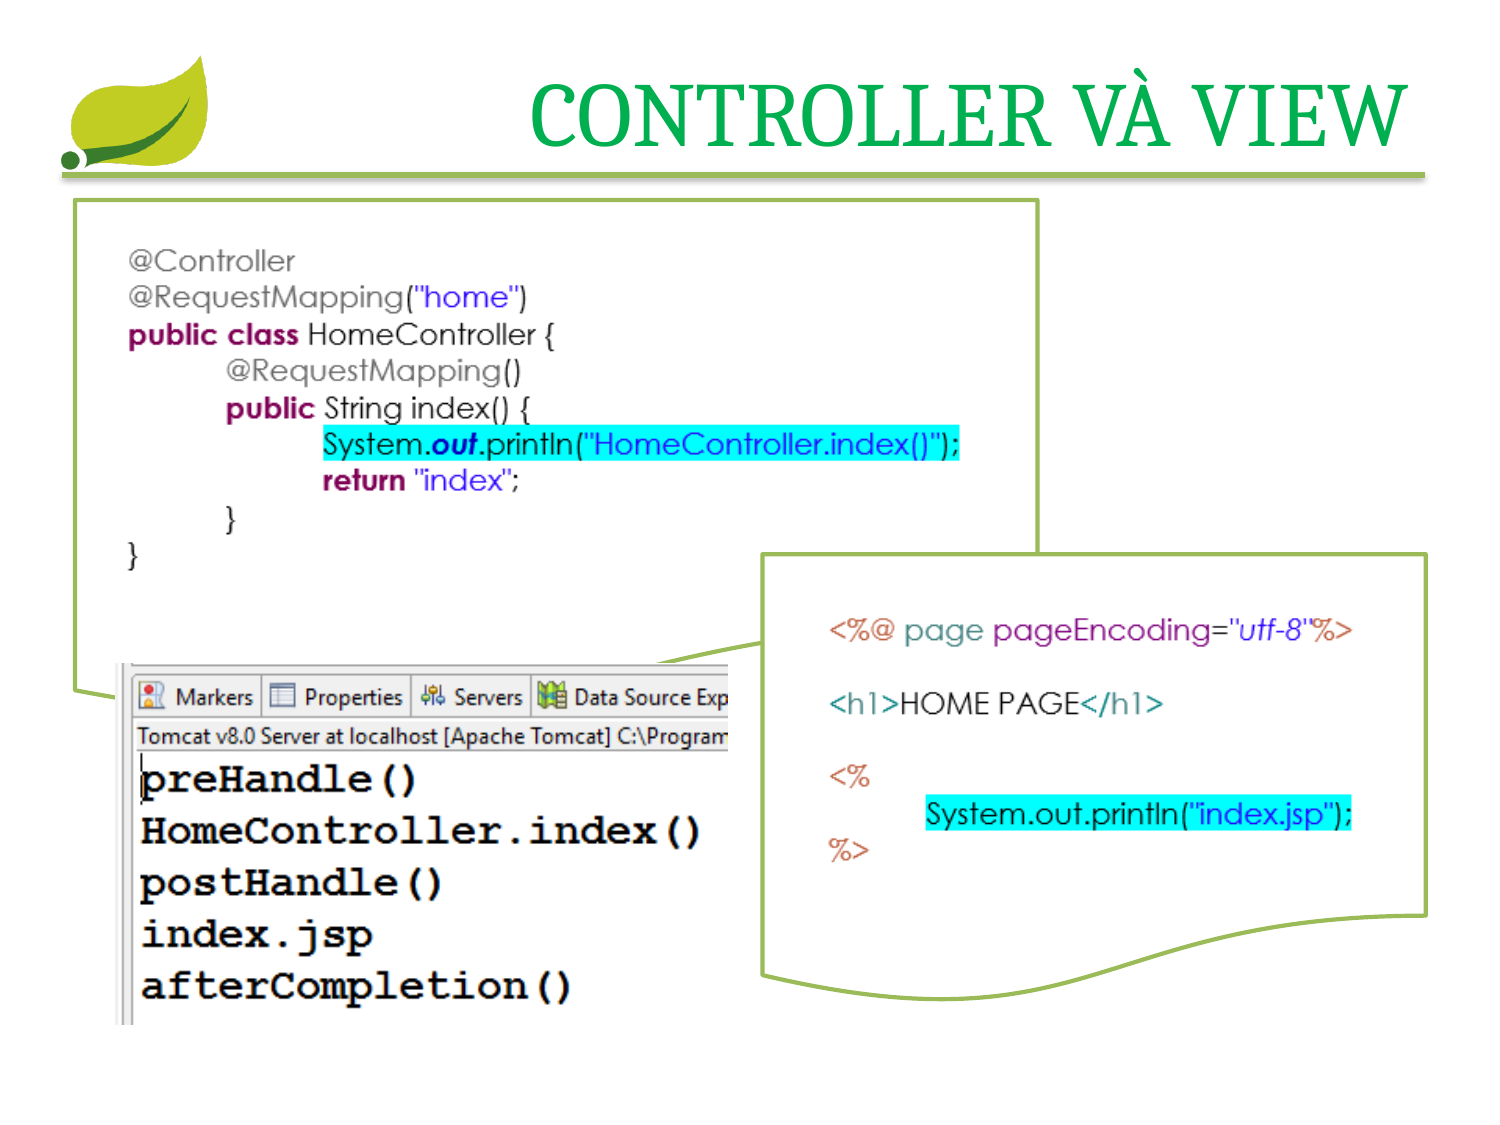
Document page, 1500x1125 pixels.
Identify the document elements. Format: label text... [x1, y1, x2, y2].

picture [115, 663, 728, 1026]
text_box [760, 552, 1428, 1002]
title Controller và view [217, 45, 1425, 175]
picture [50, 49, 217, 175]
picture [821, 606, 1372, 867]
picture [124, 237, 966, 577]
text_box [72, 197, 1040, 699]
